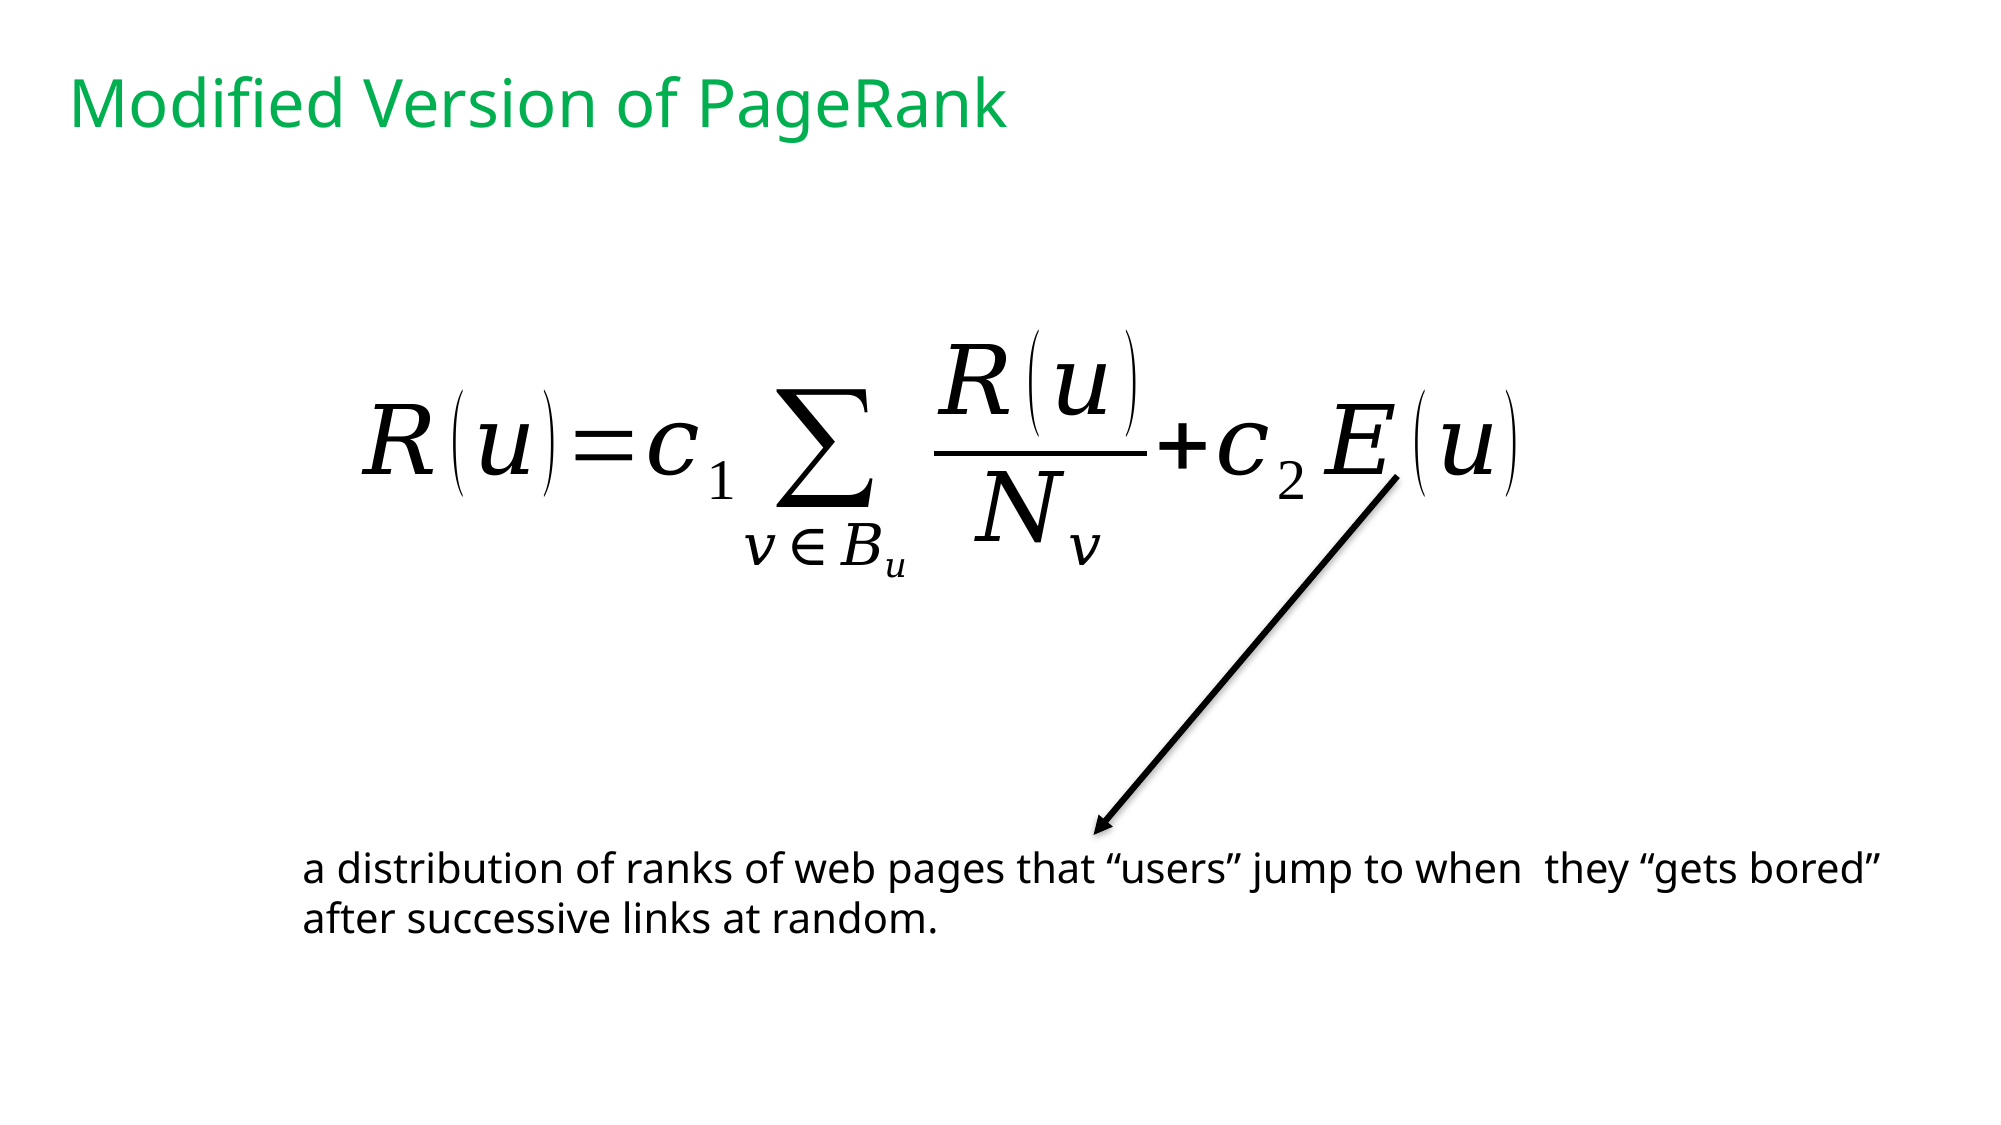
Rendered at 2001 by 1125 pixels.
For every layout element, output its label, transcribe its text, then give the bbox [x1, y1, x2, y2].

title Modified Version of PageRank [53, 31, 1329, 156]
text_box a distribution of ranks of web pages that “users” jump to when they “gets bored” after successive links at random. [287, 834, 1900, 950]
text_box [1093, 475, 1398, 836]
